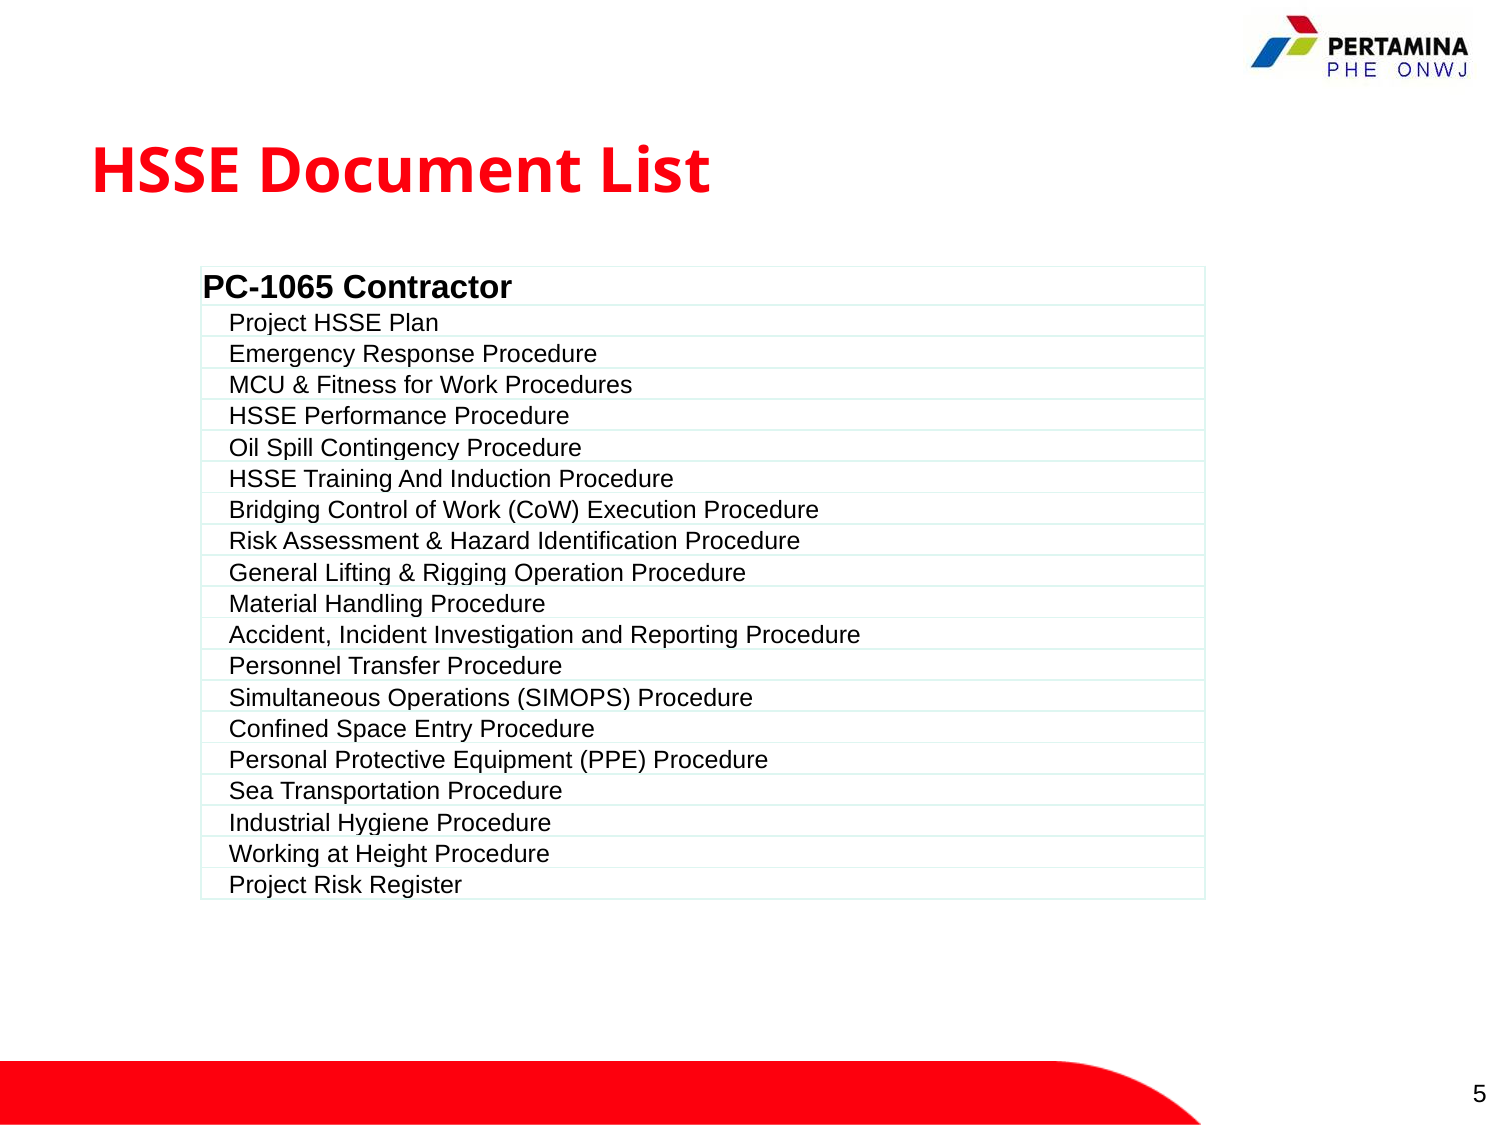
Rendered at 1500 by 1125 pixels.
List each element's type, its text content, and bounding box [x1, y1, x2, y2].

table_cell Risk Assessment & Hazard Identification Procedure [202, 525, 1204, 554]
table_cell Industrial Hygiene Procedure [202, 806, 1204, 835]
table_cell Personal Protective Equipment (PPE) Procedure [202, 743, 1204, 773]
table_cell General Lifting & Rigging Operation Procedure [202, 556, 1204, 585]
slide_number 5 [1174, 1076, 1488, 1108]
table_cell HSSE Training And Induction Procedure [202, 462, 1204, 492]
table_cell Accident, Incident Investigation and Reporting Procedure [202, 618, 1204, 648]
table_cell Bridging Control of Work (CoW) Execution Procedure [202, 493, 1204, 523]
table_cell Confined Space Entry Procedure [202, 712, 1204, 742]
table_cell Emergency Response Procedure [202, 337, 1204, 367]
table_cell MCU & Fitness for Work Procedures [202, 369, 1204, 398]
title HSSE Document List [75, 122, 1425, 215]
table_cell Simultaneous Operations (SIMOPS) Procedure [202, 681, 1204, 710]
picture [0, 1061, 1201, 1125]
table_cell HSSE Performance Procedure [202, 400, 1204, 429]
table_cell Project Risk Register [202, 868, 1204, 898]
table_cell Sea Transportation Procedure [202, 775, 1204, 804]
table_cell Project HSSE Plan [202, 306, 1204, 335]
picture [1243, 0, 1480, 96]
table_header PC-1065 Contractor [202, 267, 1204, 304]
table_cell Oil Spill Contingency Procedure [202, 431, 1204, 460]
table_cell Material Handling Procedure [202, 587, 1204, 617]
table_cell Personnel Transfer Procedure [202, 650, 1204, 679]
table_cell Working at Height Procedure [202, 837, 1204, 867]
